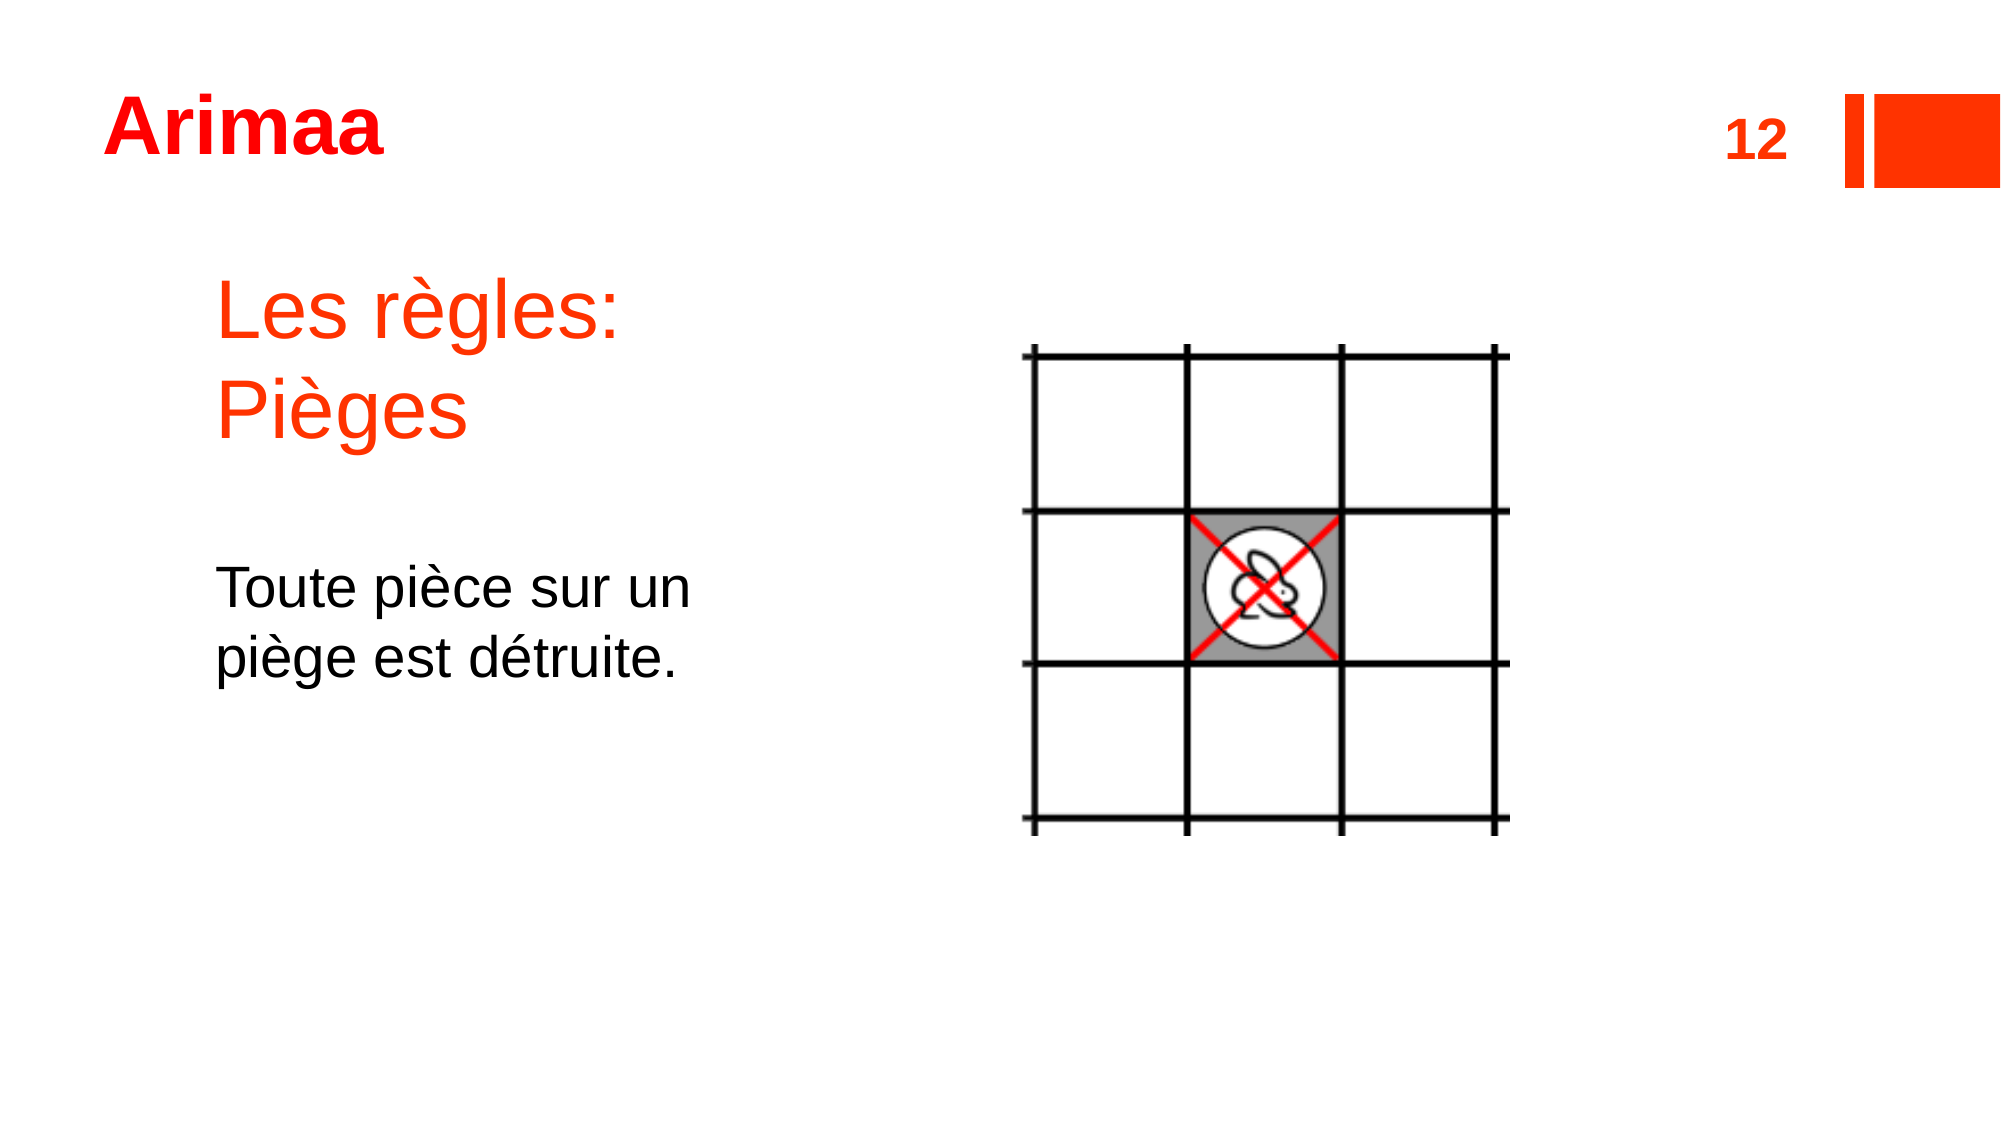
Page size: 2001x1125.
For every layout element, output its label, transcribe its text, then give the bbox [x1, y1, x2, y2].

text_box Arimaa [87, 55, 1842, 200]
slide_number 12 [1598, 111, 1805, 161]
list Toute pièce sur un piège est détruite. [200, 613, 846, 911]
text_box Les règles: Pièges [200, 248, 1800, 613]
picture [1015, 345, 1510, 837]
